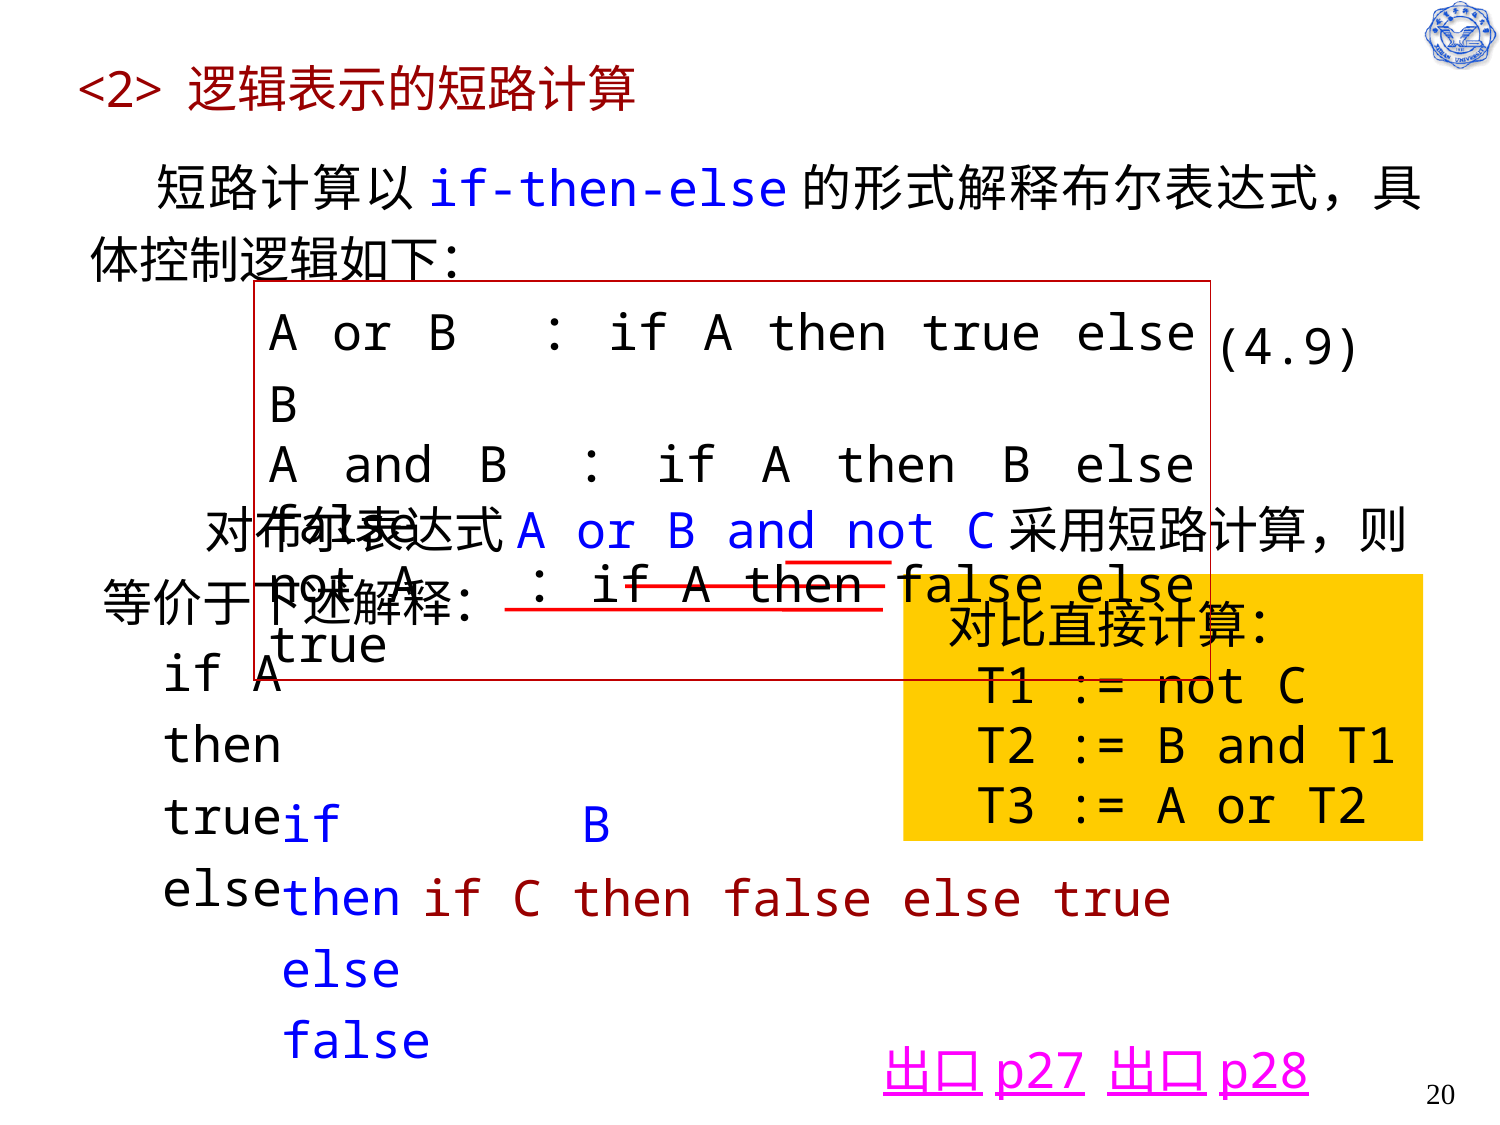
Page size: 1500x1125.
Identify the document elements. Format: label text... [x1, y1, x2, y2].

picture [1423, 0, 1500, 70]
text_box A or B ：if A then true else B A and B ：if A then B else false not A ：if A then false else true [253, 281, 1211, 680]
text_box 对布尔表达式A or B and not C采用短路计算，则等价于下述解释： [1211, 479, 1438, 639]
text_box if A then true else [147, 621, 561, 925]
title <2> 逻辑表示的短路计算 [62, 50, 775, 125]
text_box 短路计算以if-then-else的形式解释布尔表达式，具体控制逻辑如下： [74, 137, 1438, 297]
text_box 出口p27 [868, 1030, 1092, 1106]
text_box if C then false else true [407, 847, 1188, 935]
text_box (4.9) [1211, 306, 1379, 382]
text_box 对比直接计算： T1 := not C T2 := B and T1 T3 := A or T2 [903, 574, 1424, 841]
text_box 对布尔表达式A or B and not C采用短路计算，则等价于下述解释： [87, 479, 253, 639]
text_box 出口p28 [1092, 1030, 1329, 1106]
slide_number 20 [1158, 1042, 1471, 1118]
text_box if B then else false [266, 773, 716, 1077]
